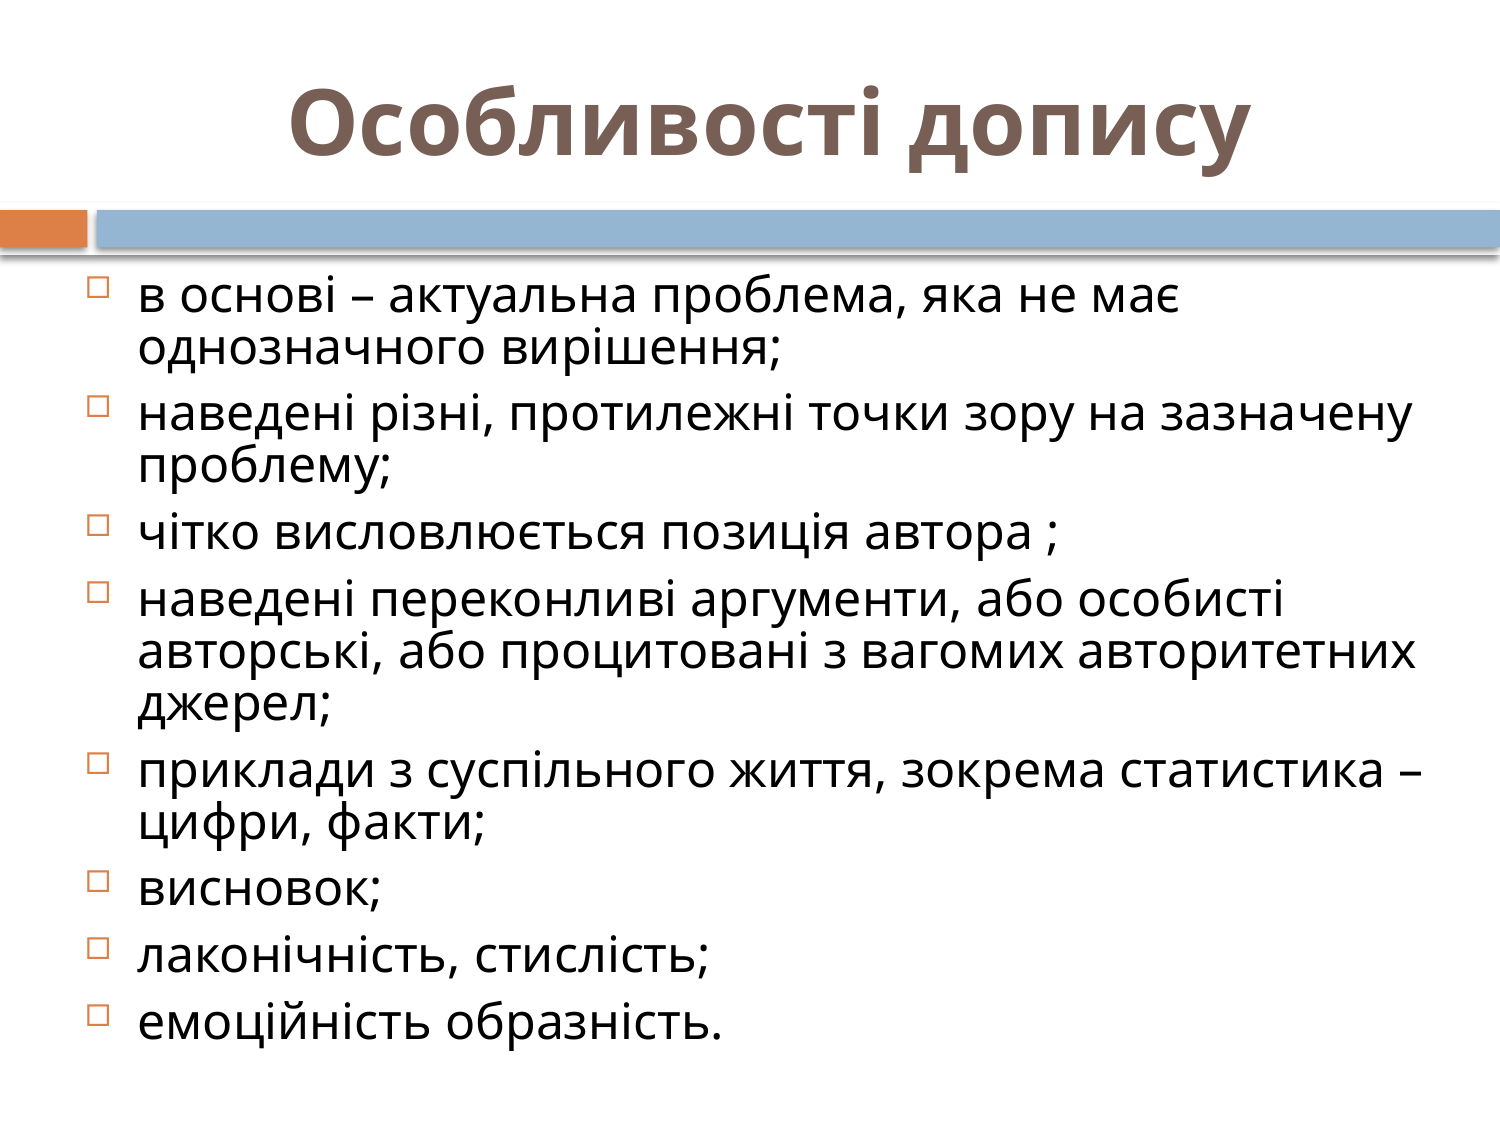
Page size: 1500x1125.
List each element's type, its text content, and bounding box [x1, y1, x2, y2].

title Особливості допису [100, 37, 1438, 200]
list в основі – актуальна проблема, яка не має однозначного вирішення; наведені різні, протилежні точки зору на зазначену проблему; чітко висловлюється позиція автора ; наведені переконливі аргументи, або особисті авторські, або процитовані з вагомих авторитетних джерел; приклади з суспільного життя, зокрема статистика – цифри, факти; висновок; лаконічність, стислість; емоційність образність. [70, 262, 1477, 1000]
